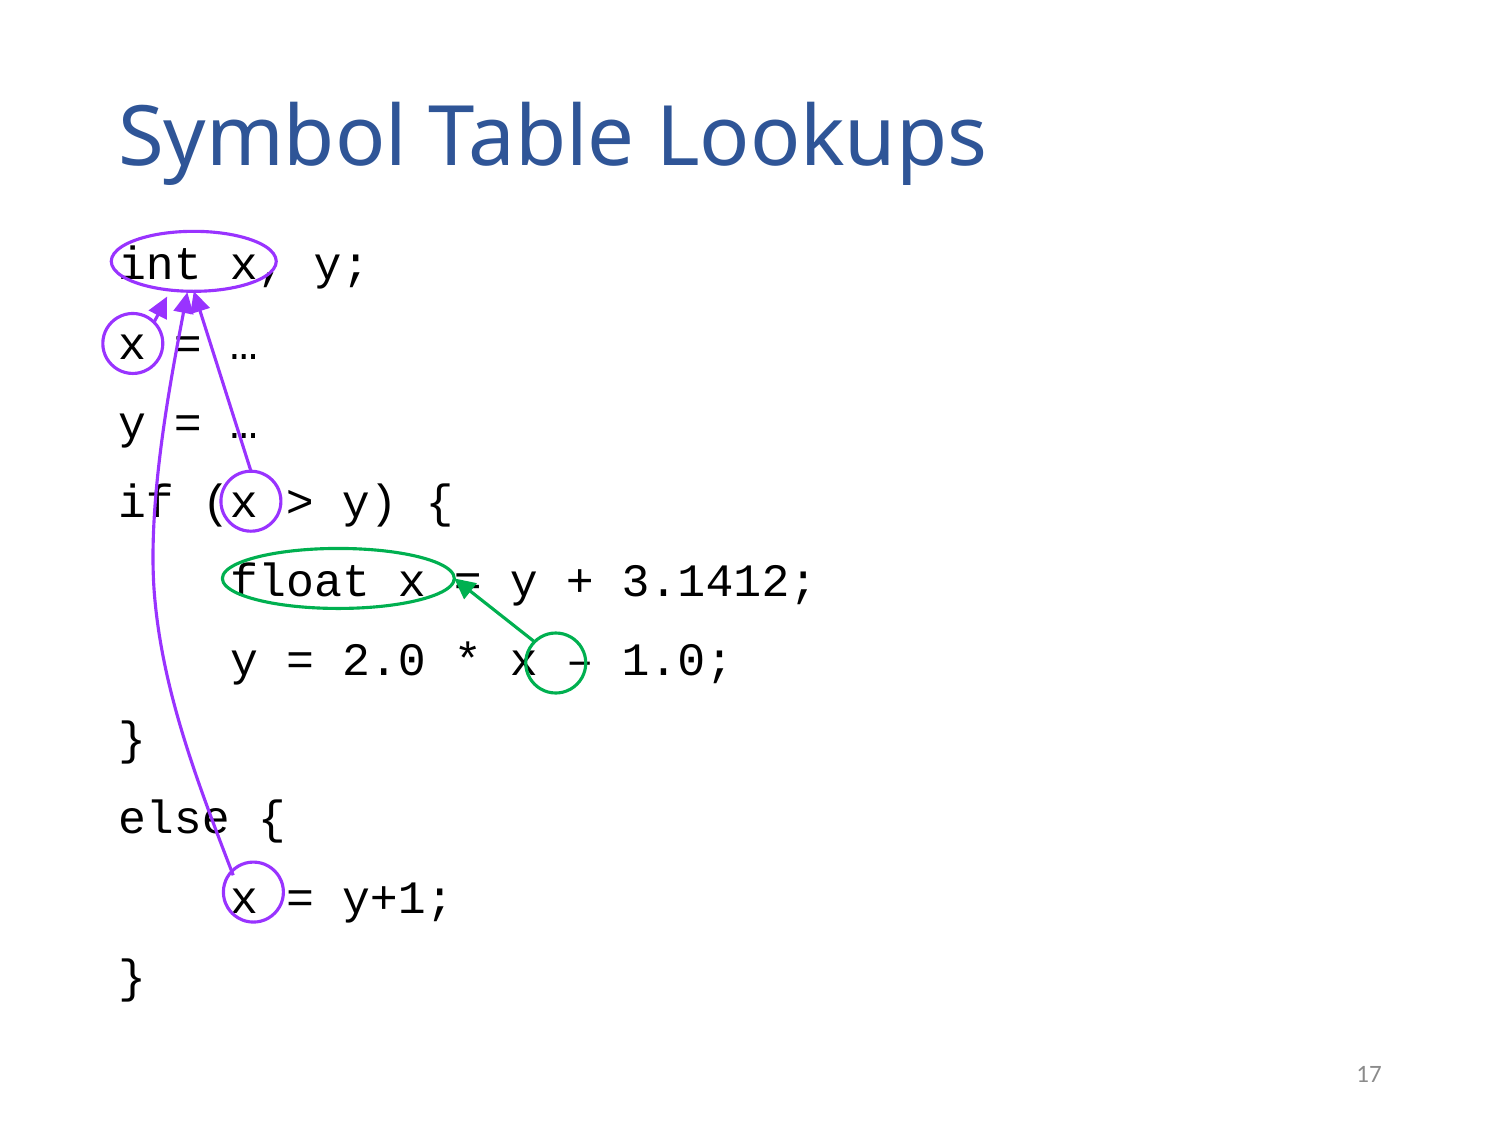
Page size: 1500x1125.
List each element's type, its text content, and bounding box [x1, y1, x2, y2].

text_box [152, 292, 234, 876]
title Symbol Table Lookups [103, 59, 1397, 218]
text_box [223, 862, 284, 923]
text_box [193, 291, 251, 472]
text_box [454, 578, 535, 642]
slide_number 17 [1059, 1042, 1397, 1103]
text_box [111, 231, 277, 292]
text_box [220, 471, 281, 532]
list int x, y; x = … y = … if (x > y) { float x = y + 3.1412; y = 2.0 * x – 1.0; } else { x = y+1; } [103, 232, 1397, 1014]
text_box [525, 633, 586, 694]
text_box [153, 296, 167, 323]
text_box [102, 313, 163, 374]
text_box [222, 548, 455, 609]
